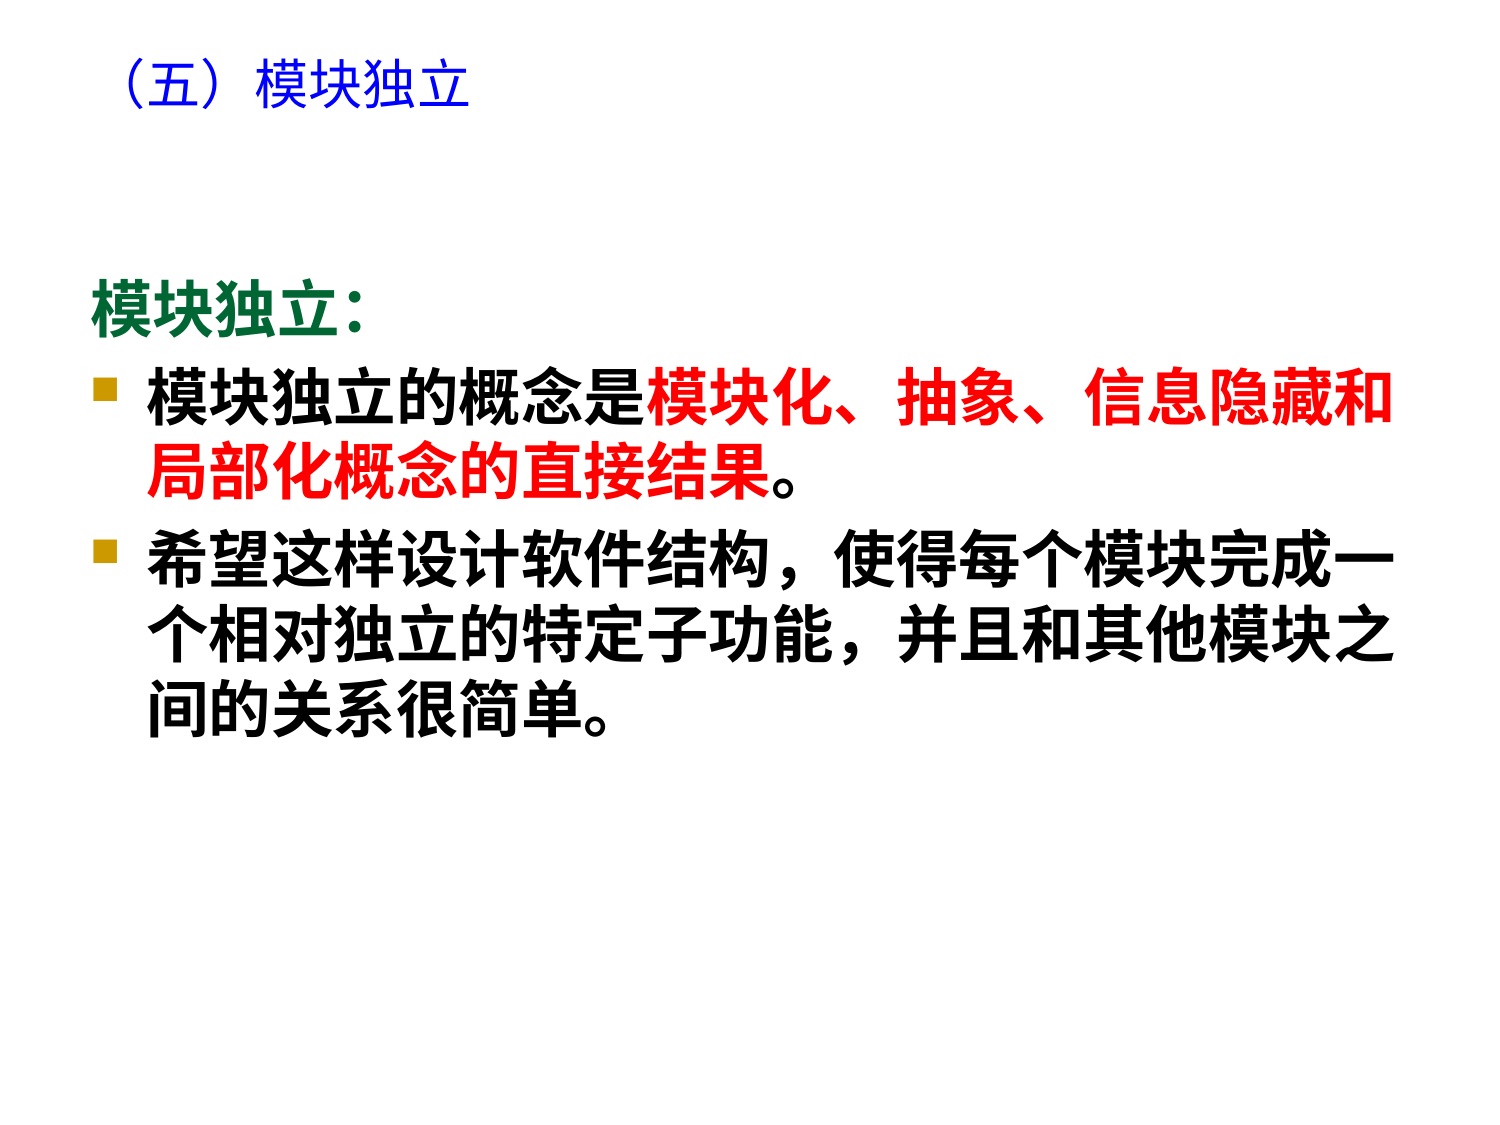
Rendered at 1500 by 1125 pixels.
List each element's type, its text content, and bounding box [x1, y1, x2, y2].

list 模块独立： 模块独立的概念是模块化、抽象、信息隐藏和局部化概念的直接结果。 希望这样设计软件结构，使得每个模块完成一个相对独立的特定子功能，并且和其他模块之间的关系很简单。 [75, 262, 1425, 1006]
title （五）模块独立 [76, 42, 1427, 161]
